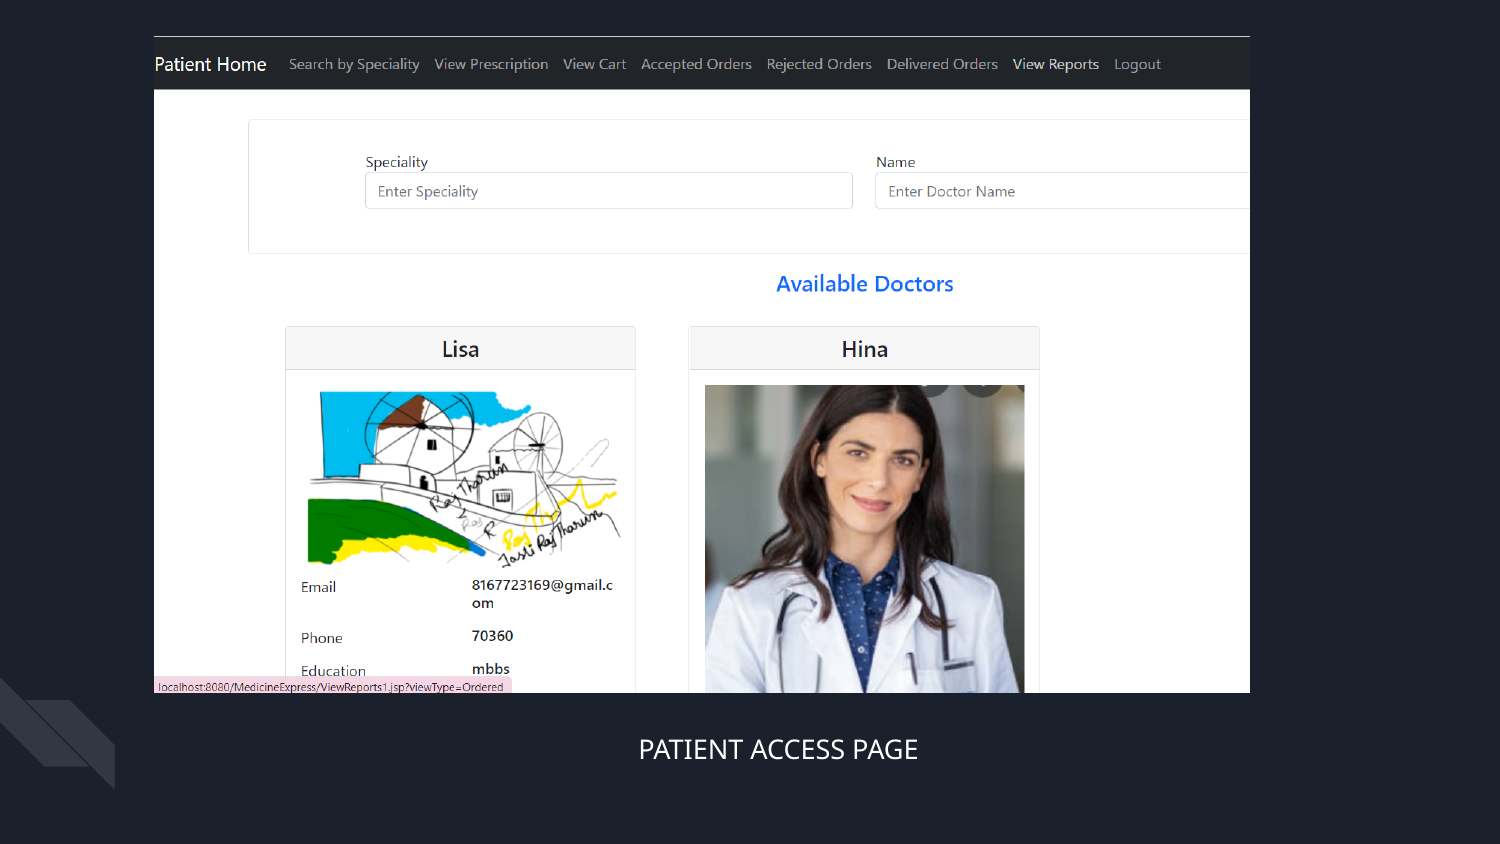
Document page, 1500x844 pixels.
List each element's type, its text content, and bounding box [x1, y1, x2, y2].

picture [154, 36, 1250, 693]
list PATIENT ACCESS PAGE [133, 706, 1272, 793]
